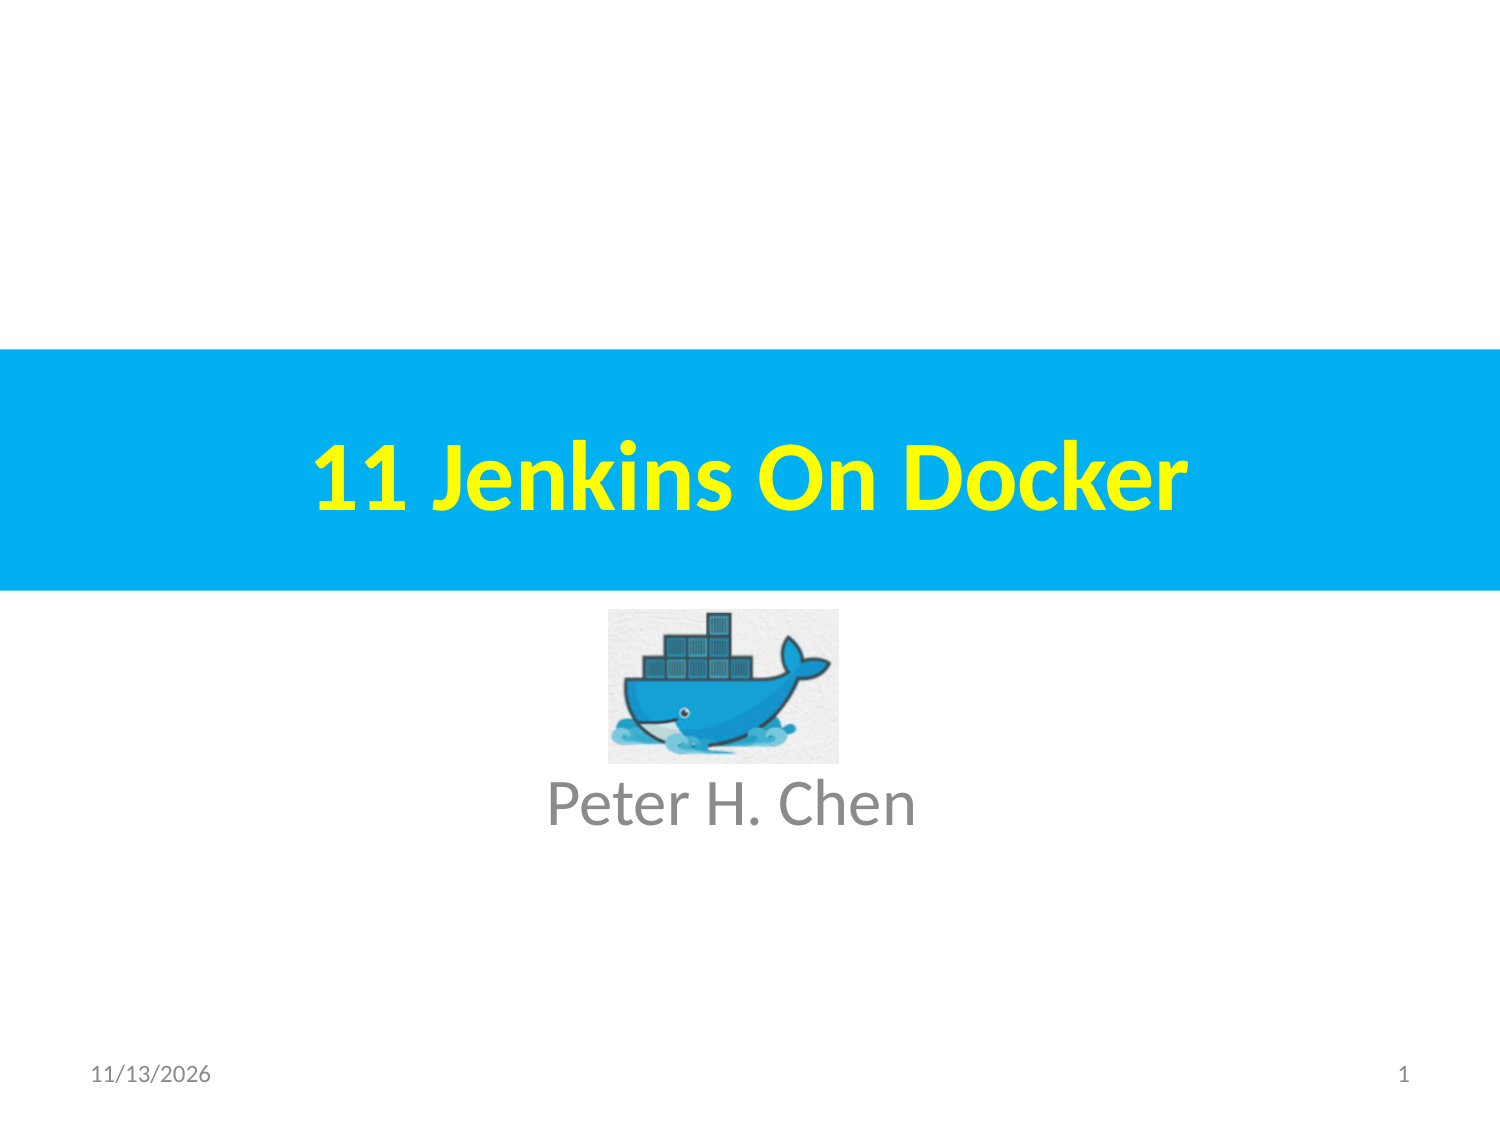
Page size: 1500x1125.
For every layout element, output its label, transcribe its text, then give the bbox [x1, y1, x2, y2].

picture [607, 609, 839, 764]
slide_number 1 [1074, 1042, 1425, 1103]
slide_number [75, 1042, 425, 1103]
title 11 Jenkins On Docker [0, 349, 1500, 591]
subtitle Peter H. Chen [206, 751, 1257, 866]
